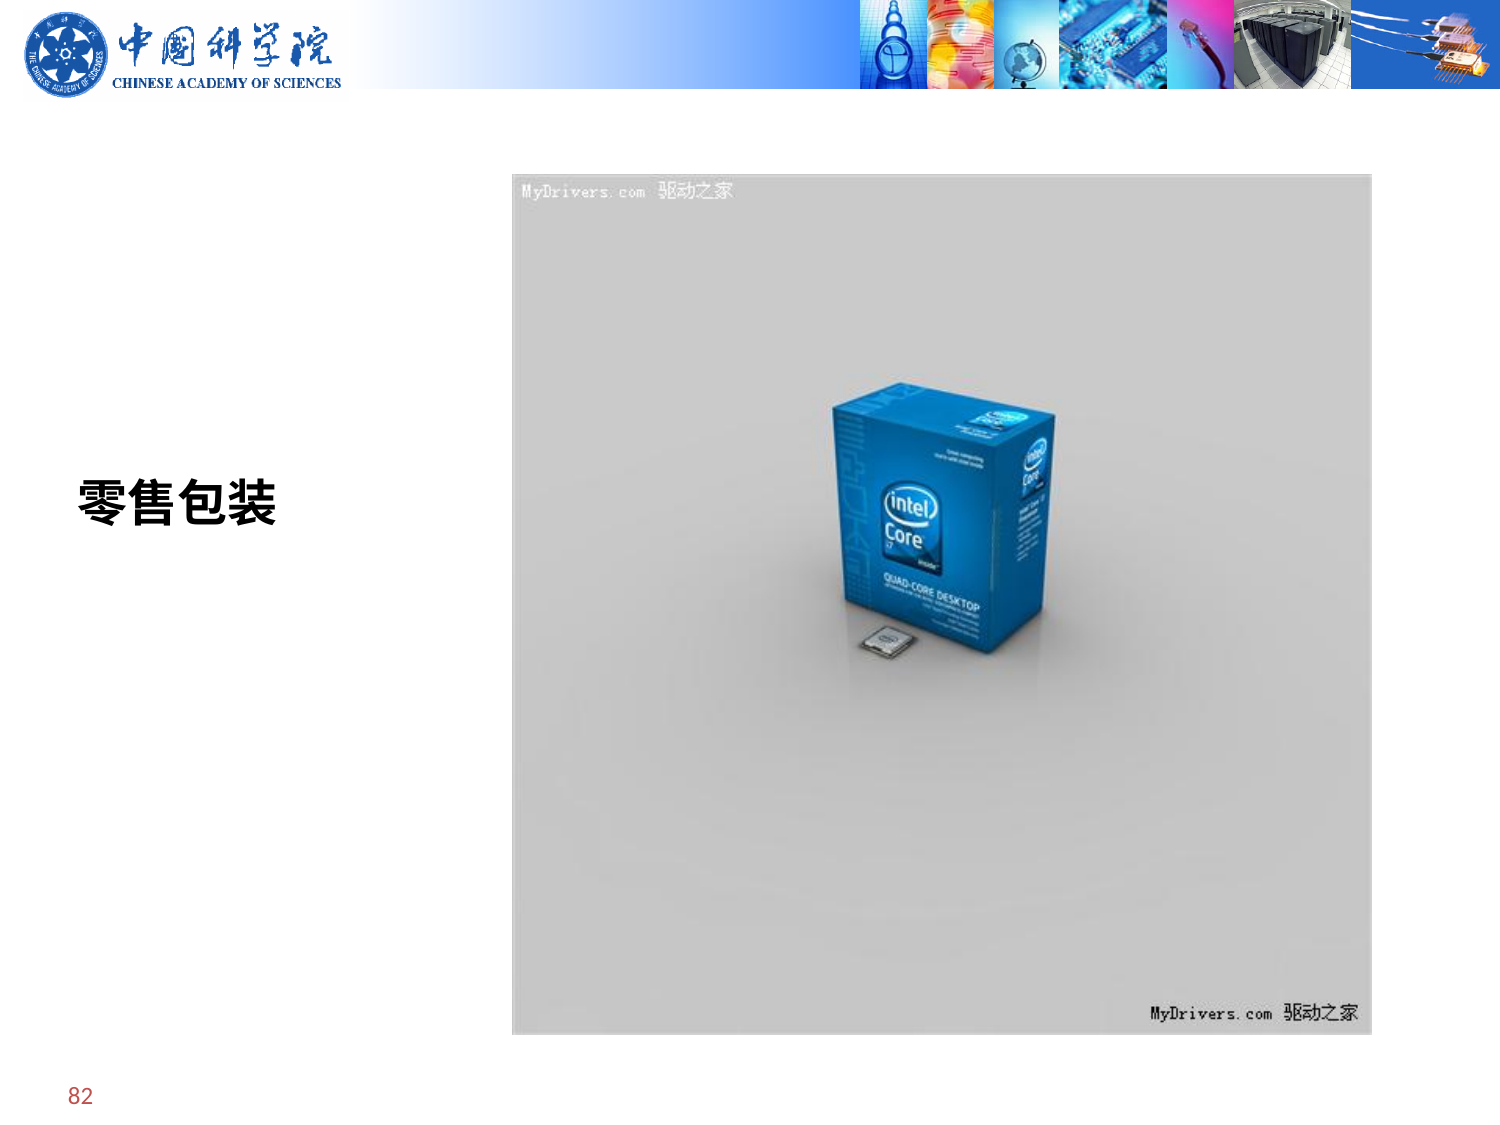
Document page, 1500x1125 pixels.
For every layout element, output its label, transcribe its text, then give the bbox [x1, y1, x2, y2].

picture [860, 0, 1500, 89]
picture [512, 174, 1372, 1035]
picture [23, 10, 349, 102]
text_box 零售包装 [62, 464, 463, 539]
